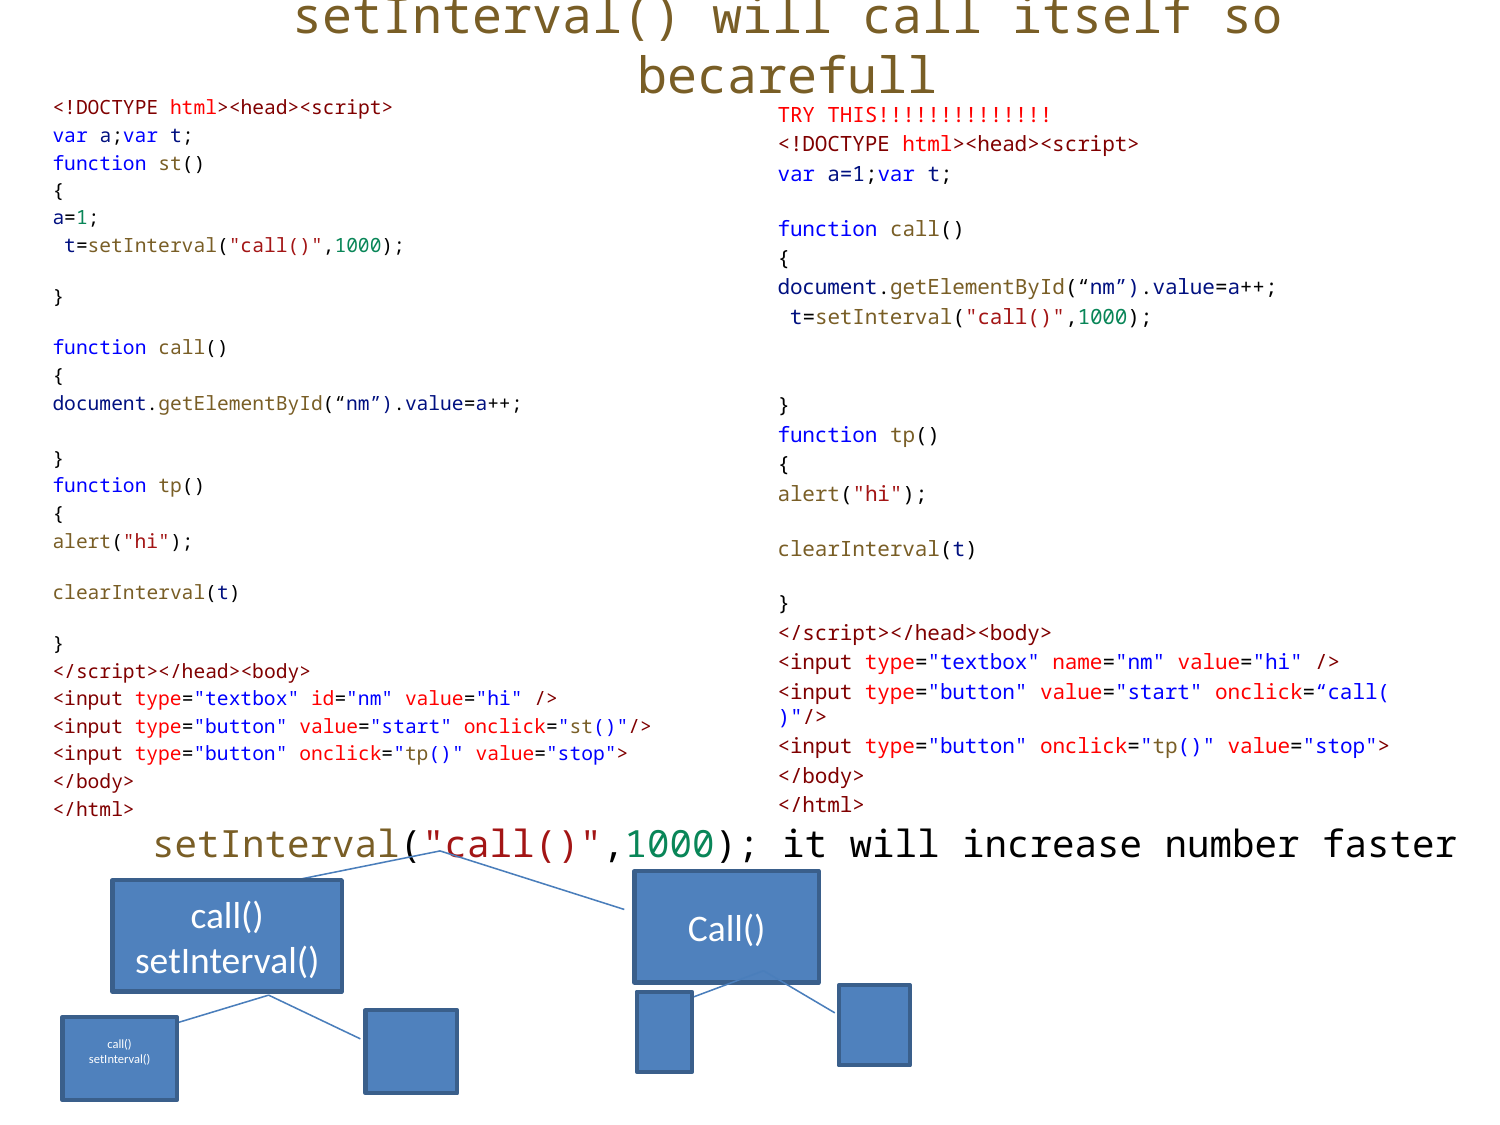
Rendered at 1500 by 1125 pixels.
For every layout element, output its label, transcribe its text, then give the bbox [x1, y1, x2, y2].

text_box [62, 994, 458, 1101]
list <!DOCTYPE html><head><script> var a;var t; function st() { a=1; t=setInterval("call()",1000); } function call() { document.getElementById(“nm”).value=a++; } function tp() { alert("hi"); clearInterval(t) } </script></head><body> <input type="textbox" id="nm" value="hi" /> <input type="button" value="start" onclick="st()"/> <input type="button" onclick="tp()" value="stop"> </body> </html> [37, 87, 688, 830]
text_box setInterval("call()",1000); it will increase number faster [137, 812, 1475, 873]
title setInterval() will call itself so becarefull [150, 0, 1425, 100]
text_box TRY THIS!!!!!!!!!!!!!! <!DOCTYPE html><head><script> var a=1;var t; function call() { document.getElementById(“nm”).value=a++; t=setInterval("call()",1000); } function tp() { alert("hi"); clearInterval(t) } </script></head><body> <input type="textbox" name="nm" value="hi" /> <input type="button" value="start" onclick=“call()"/> <input type="button" onclick="tp()" value="stop"> </body> </html> [762, 93, 1413, 812]
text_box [112, 850, 819, 992]
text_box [636, 970, 911, 1073]
